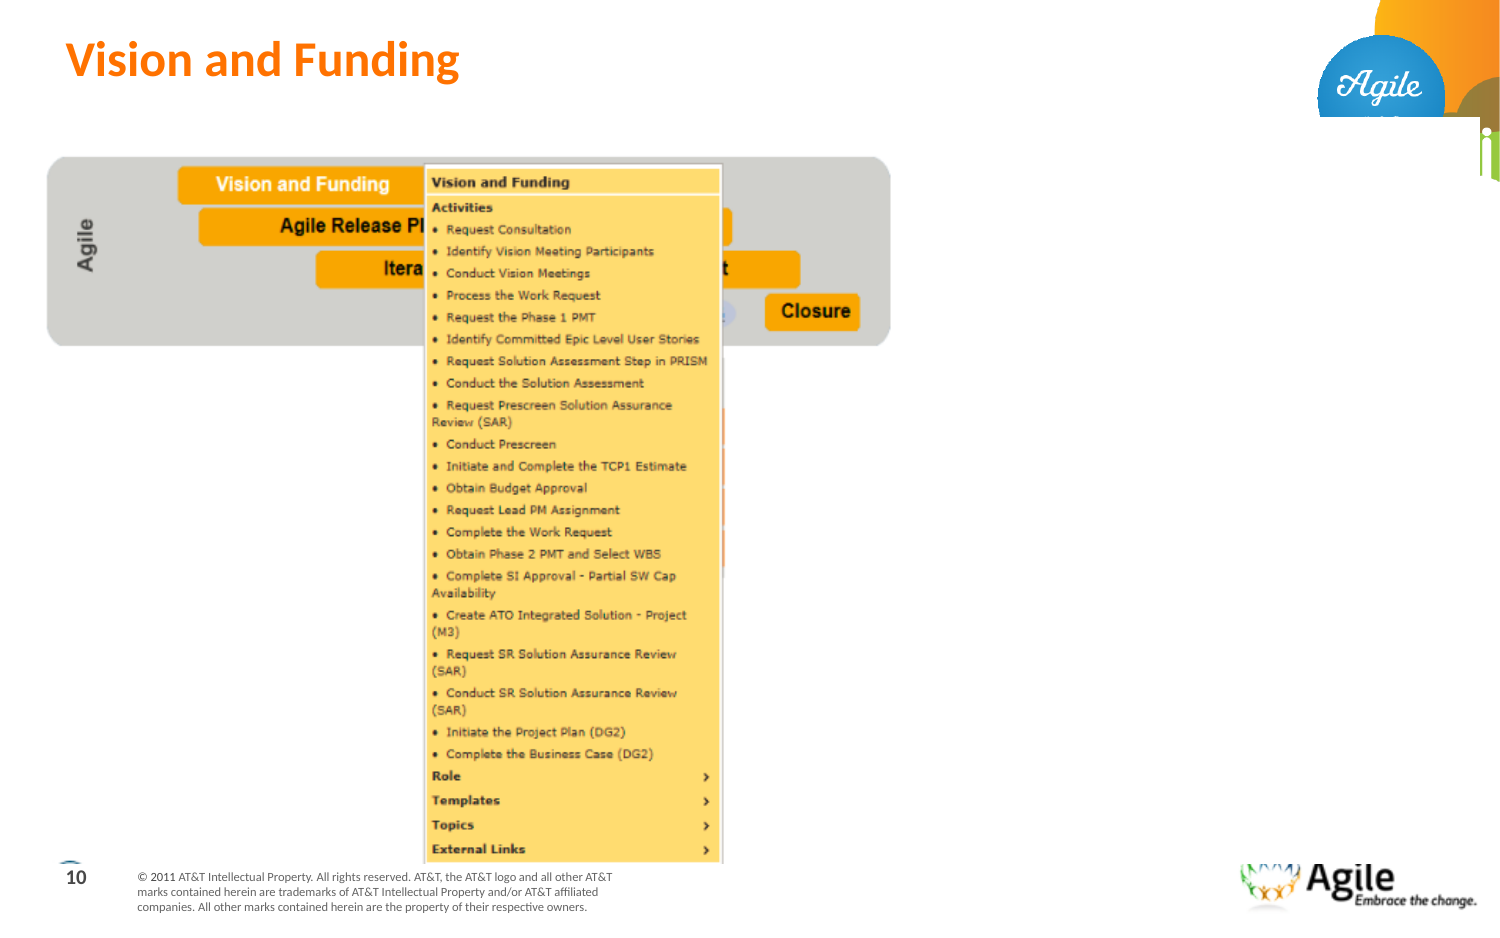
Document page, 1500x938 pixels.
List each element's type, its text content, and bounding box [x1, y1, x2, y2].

slide_number 10 [65, 872, 129, 885]
picture [1374, 0, 1500, 209]
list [46, 117, 1480, 864]
picture [1233, 839, 1481, 918]
title Vision and Funding [65, 22, 1403, 115]
